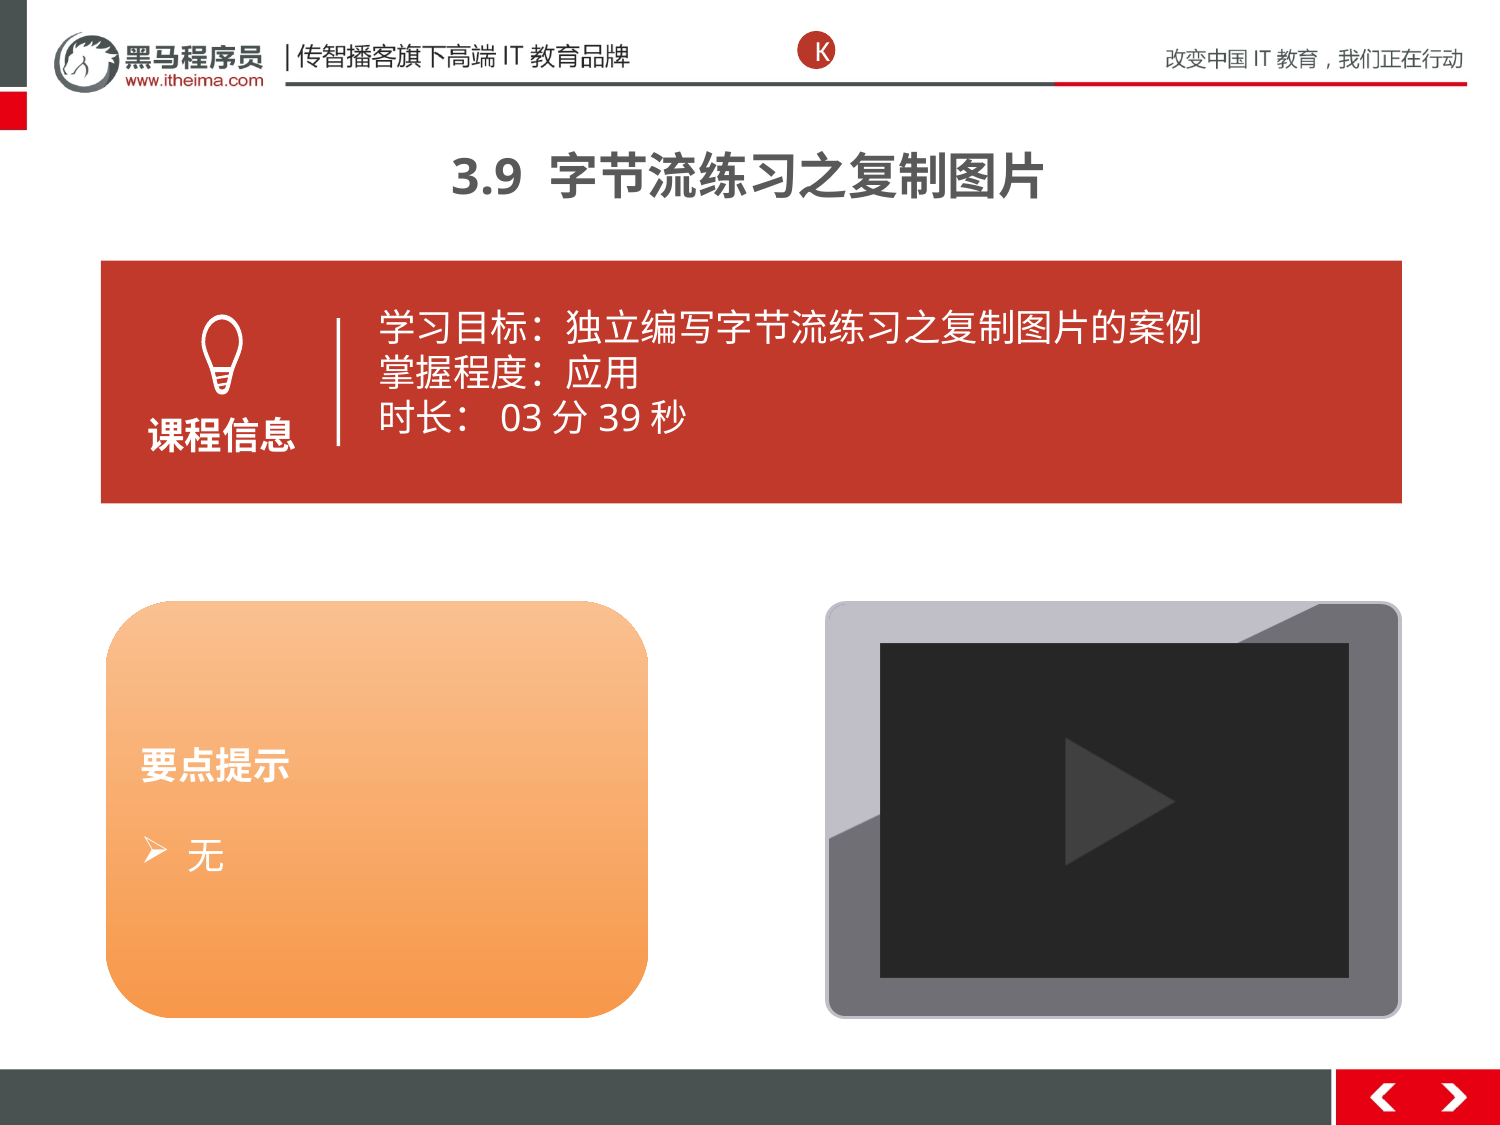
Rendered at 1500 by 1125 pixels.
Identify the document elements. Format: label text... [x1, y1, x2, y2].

picture [0, 0, 1500, 137]
picture [0, 209, 1500, 1125]
text_box 学习目标：独立编写字节流练习之复制图片的案例 掌握程度：应用 时长：03分39秒 [363, 296, 1329, 446]
text_box K [795, 28, 838, 72]
text_box 要点提示 无 [105, 601, 649, 1019]
text_box [335, 316, 342, 448]
text_box [99, 258, 1404, 505]
text_box 3.9 字节流练习之复制图片 [0, 137, 1500, 209]
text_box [130, 314, 314, 466]
